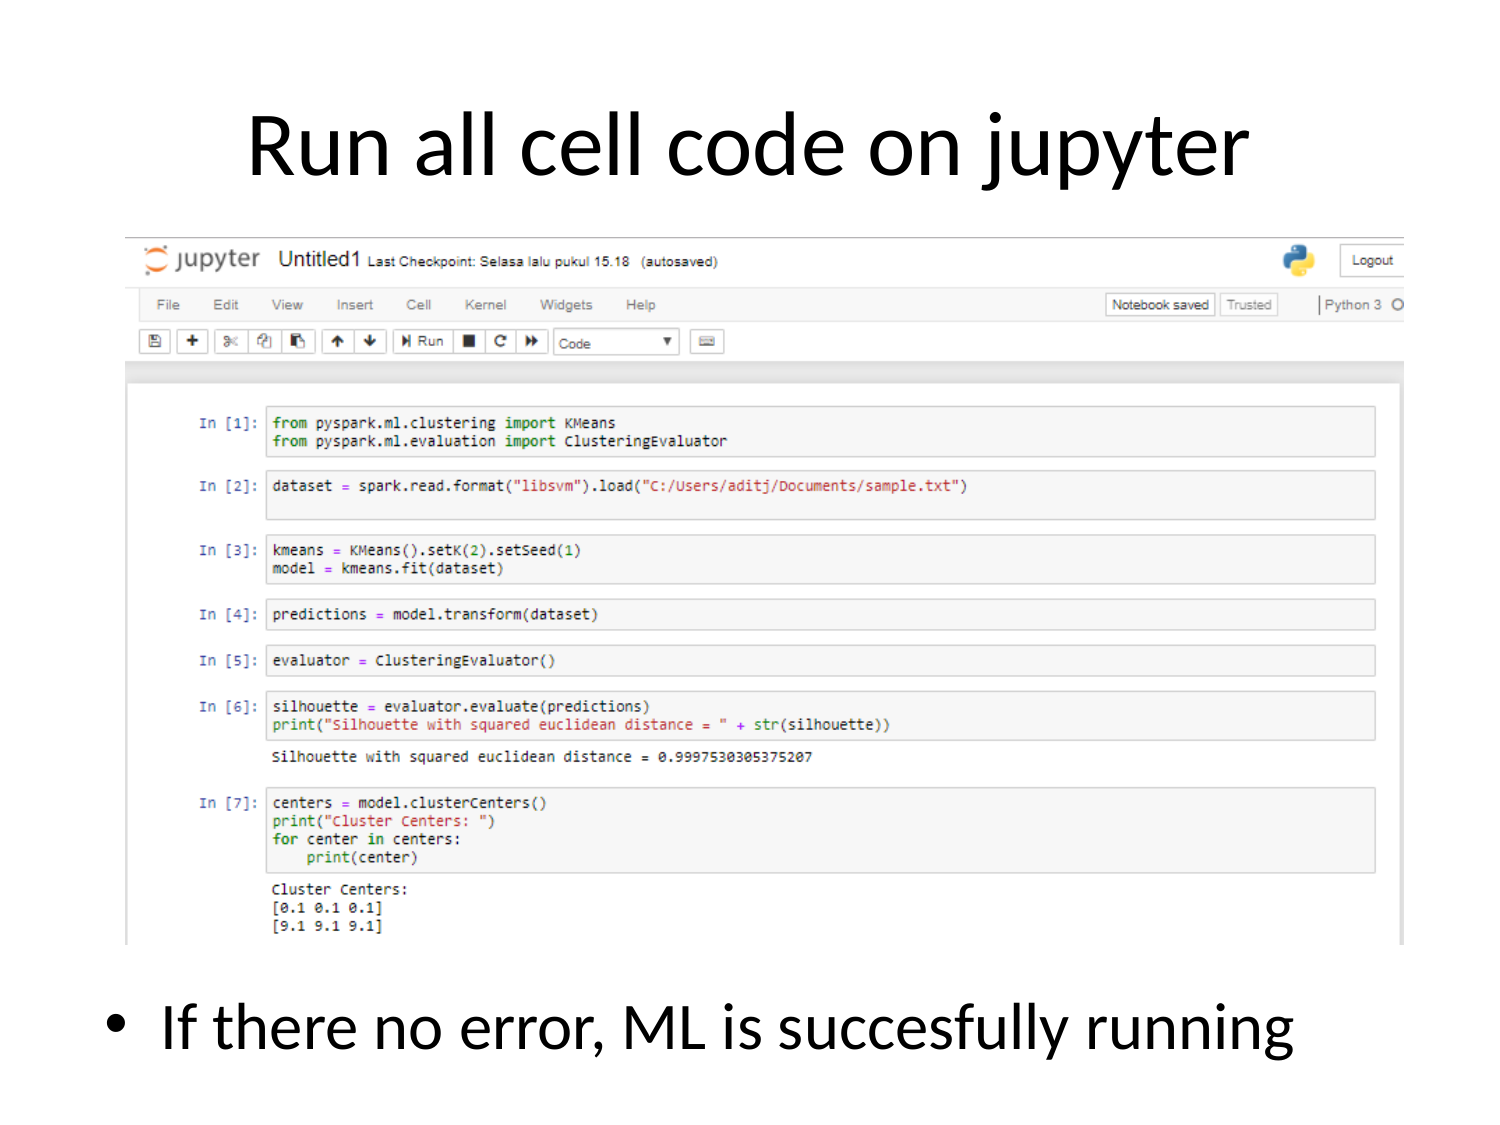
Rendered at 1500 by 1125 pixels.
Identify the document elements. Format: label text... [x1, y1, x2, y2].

title Run all cell code on jupyter [75, 45, 1425, 233]
list If there no error, ML is succesfully running [89, 975, 1440, 1125]
picture [124, 237, 1405, 945]
